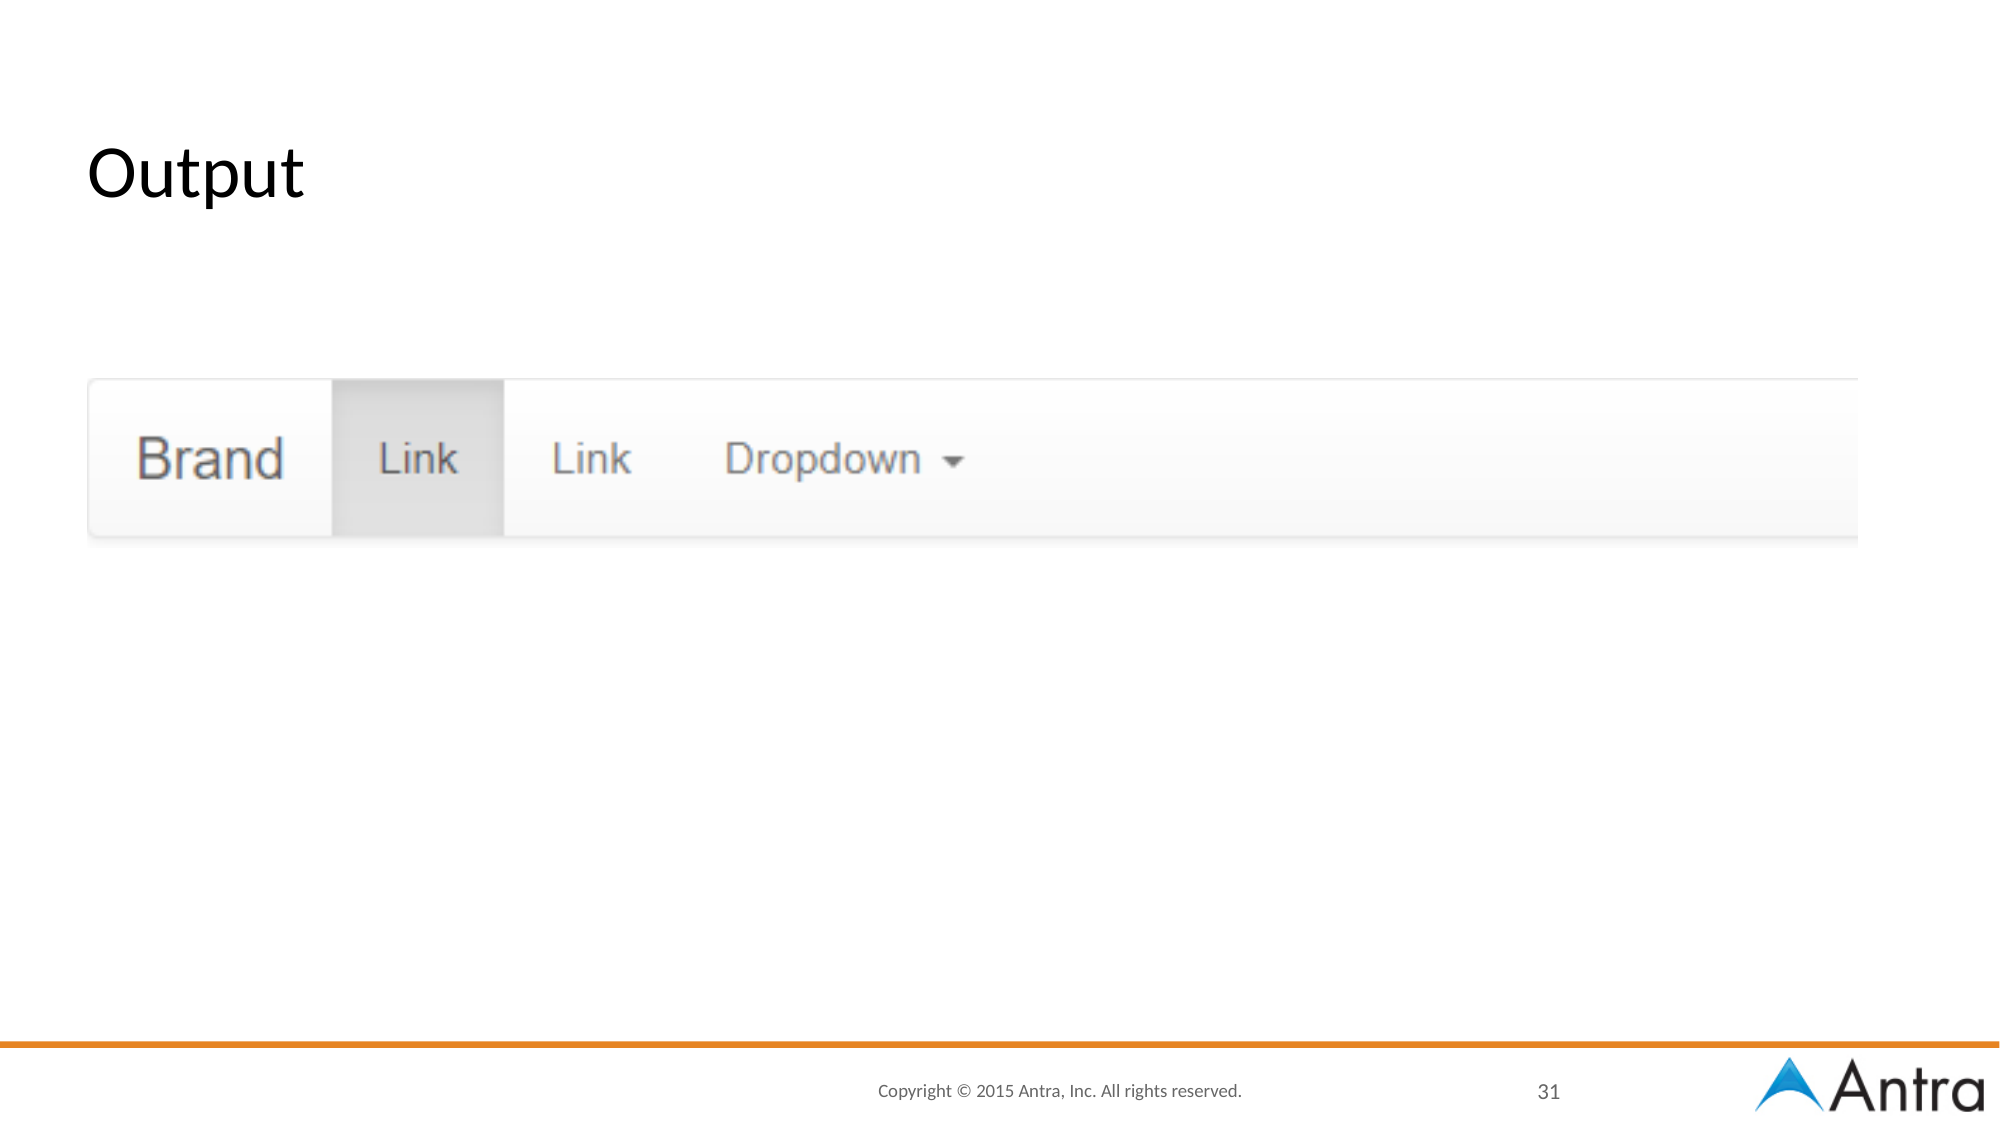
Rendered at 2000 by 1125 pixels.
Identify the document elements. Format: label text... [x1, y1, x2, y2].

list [86, 377, 1858, 548]
title Output [87, 66, 1913, 213]
picture [1744, 1048, 1994, 1122]
slide_number 31 [1498, 1075, 1561, 1106]
